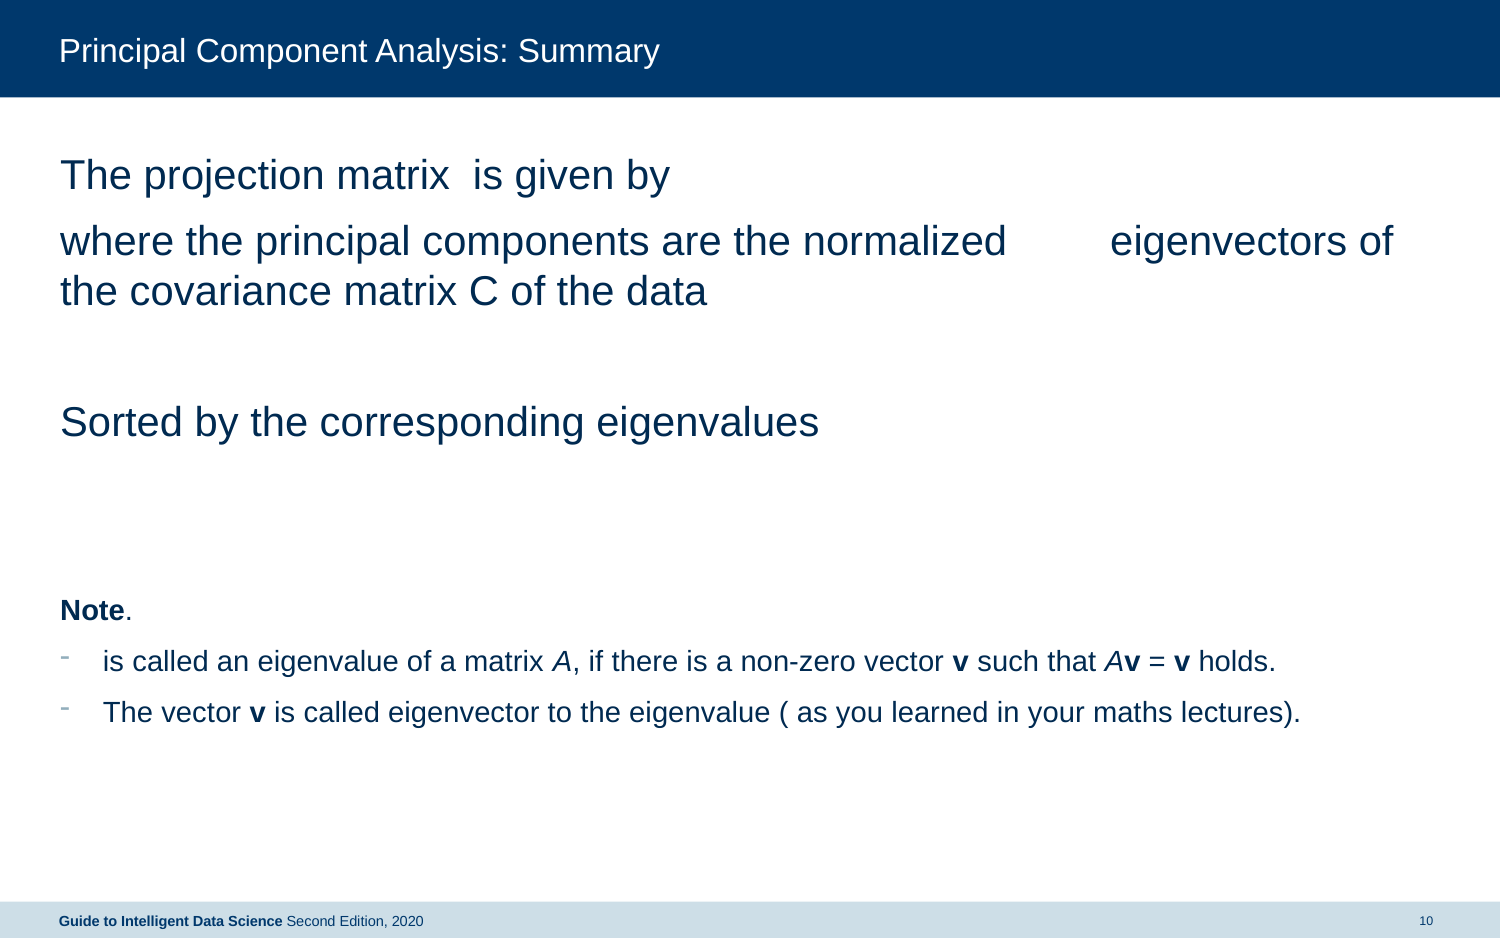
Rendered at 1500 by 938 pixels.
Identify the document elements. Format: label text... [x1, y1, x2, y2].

slide_number 10 [1411, 900, 1442, 938]
footer Guide to Intelligent Data Science Second Edition, 2020 [58, 900, 717, 938]
title Principal Component Analysis: Summary [58, 28, 1442, 70]
